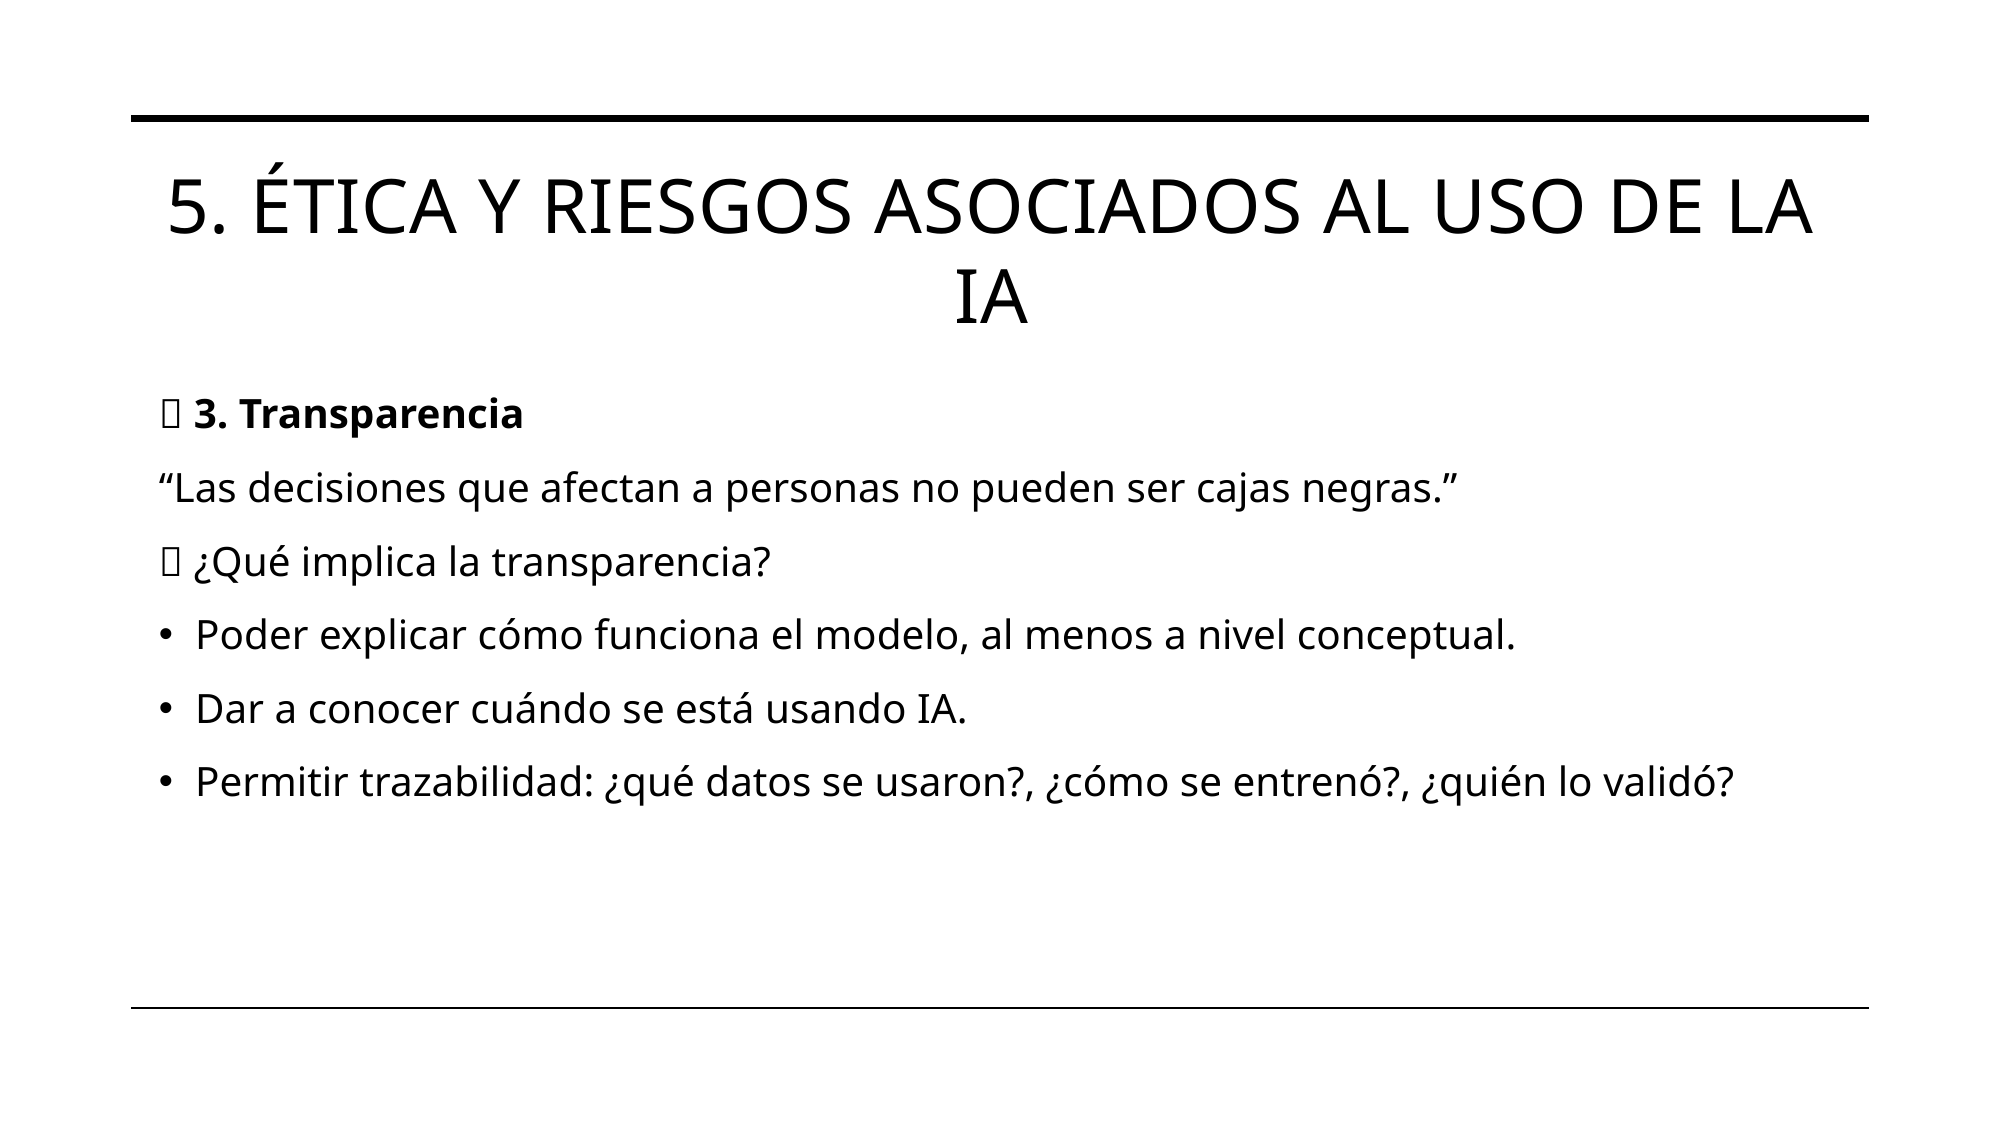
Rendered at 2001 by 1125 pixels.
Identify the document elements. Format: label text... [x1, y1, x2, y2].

title 5. Ética y riesgos asociados al uso de la IA [114, 151, 1869, 377]
list ‍🧩 3. Transparencia “Las decisiones que afectan a personas no pueden ser cajas negras.” 🎯 ¿Qué implica la transparencia? Poder explicar cómo funciona el modelo, al menos a nivel conceptual. Dar a conocer cuándo se está usando IA. Permitir trazabilidad: ¿qué datos se usaron?, ¿cómo se entrenó?, ¿quién lo validó? [143, 376, 1869, 944]
